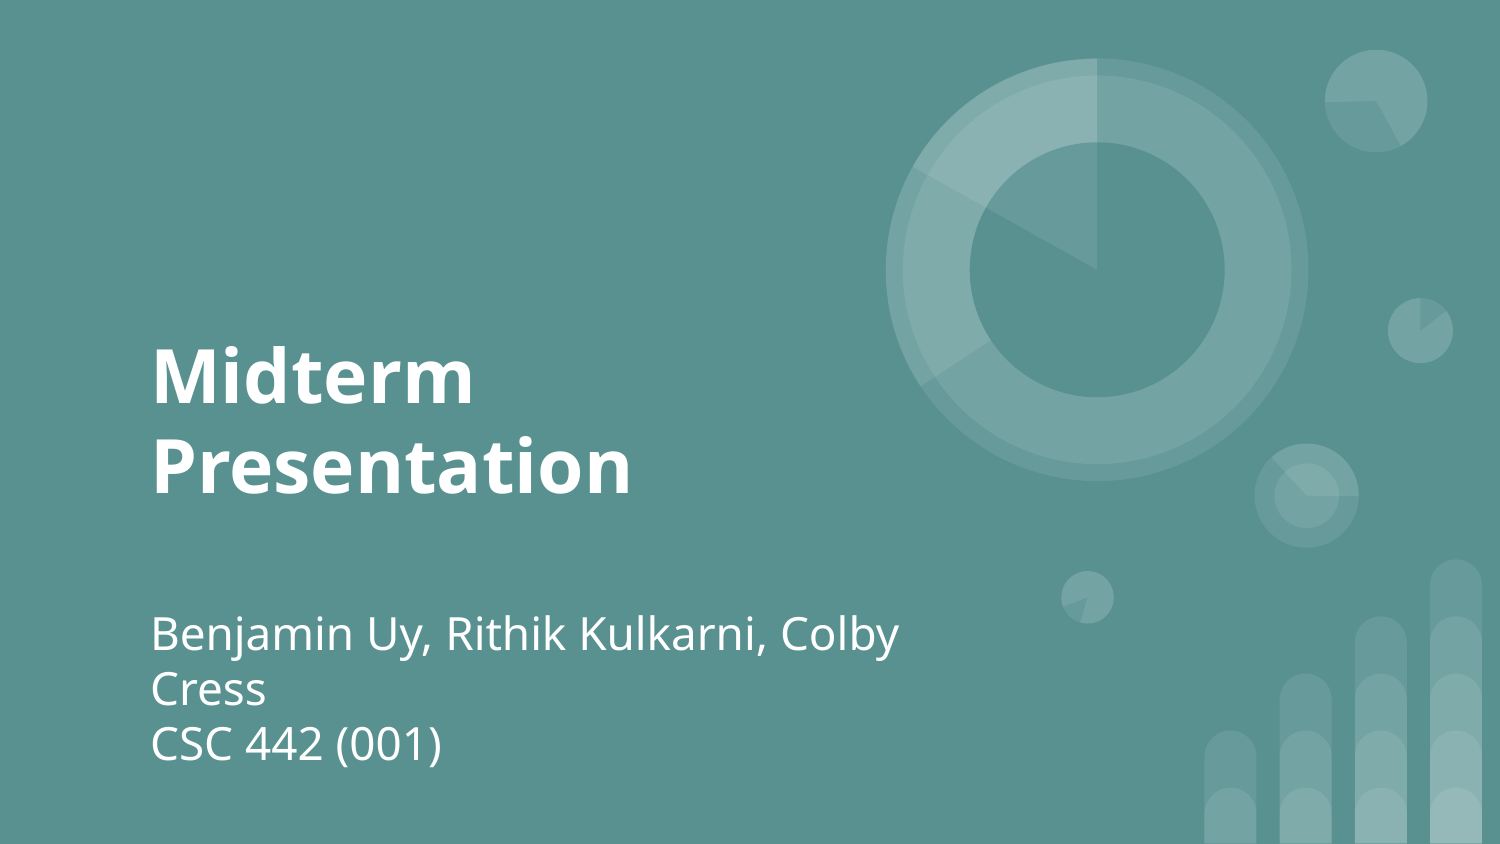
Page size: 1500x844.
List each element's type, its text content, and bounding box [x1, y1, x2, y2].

subtitle Benjamin Uy, Rithik Kulkarni, Colby Cress CSC 442 (001) [135, 589, 1023, 704]
title Midterm Presentation [135, 264, 834, 572]
